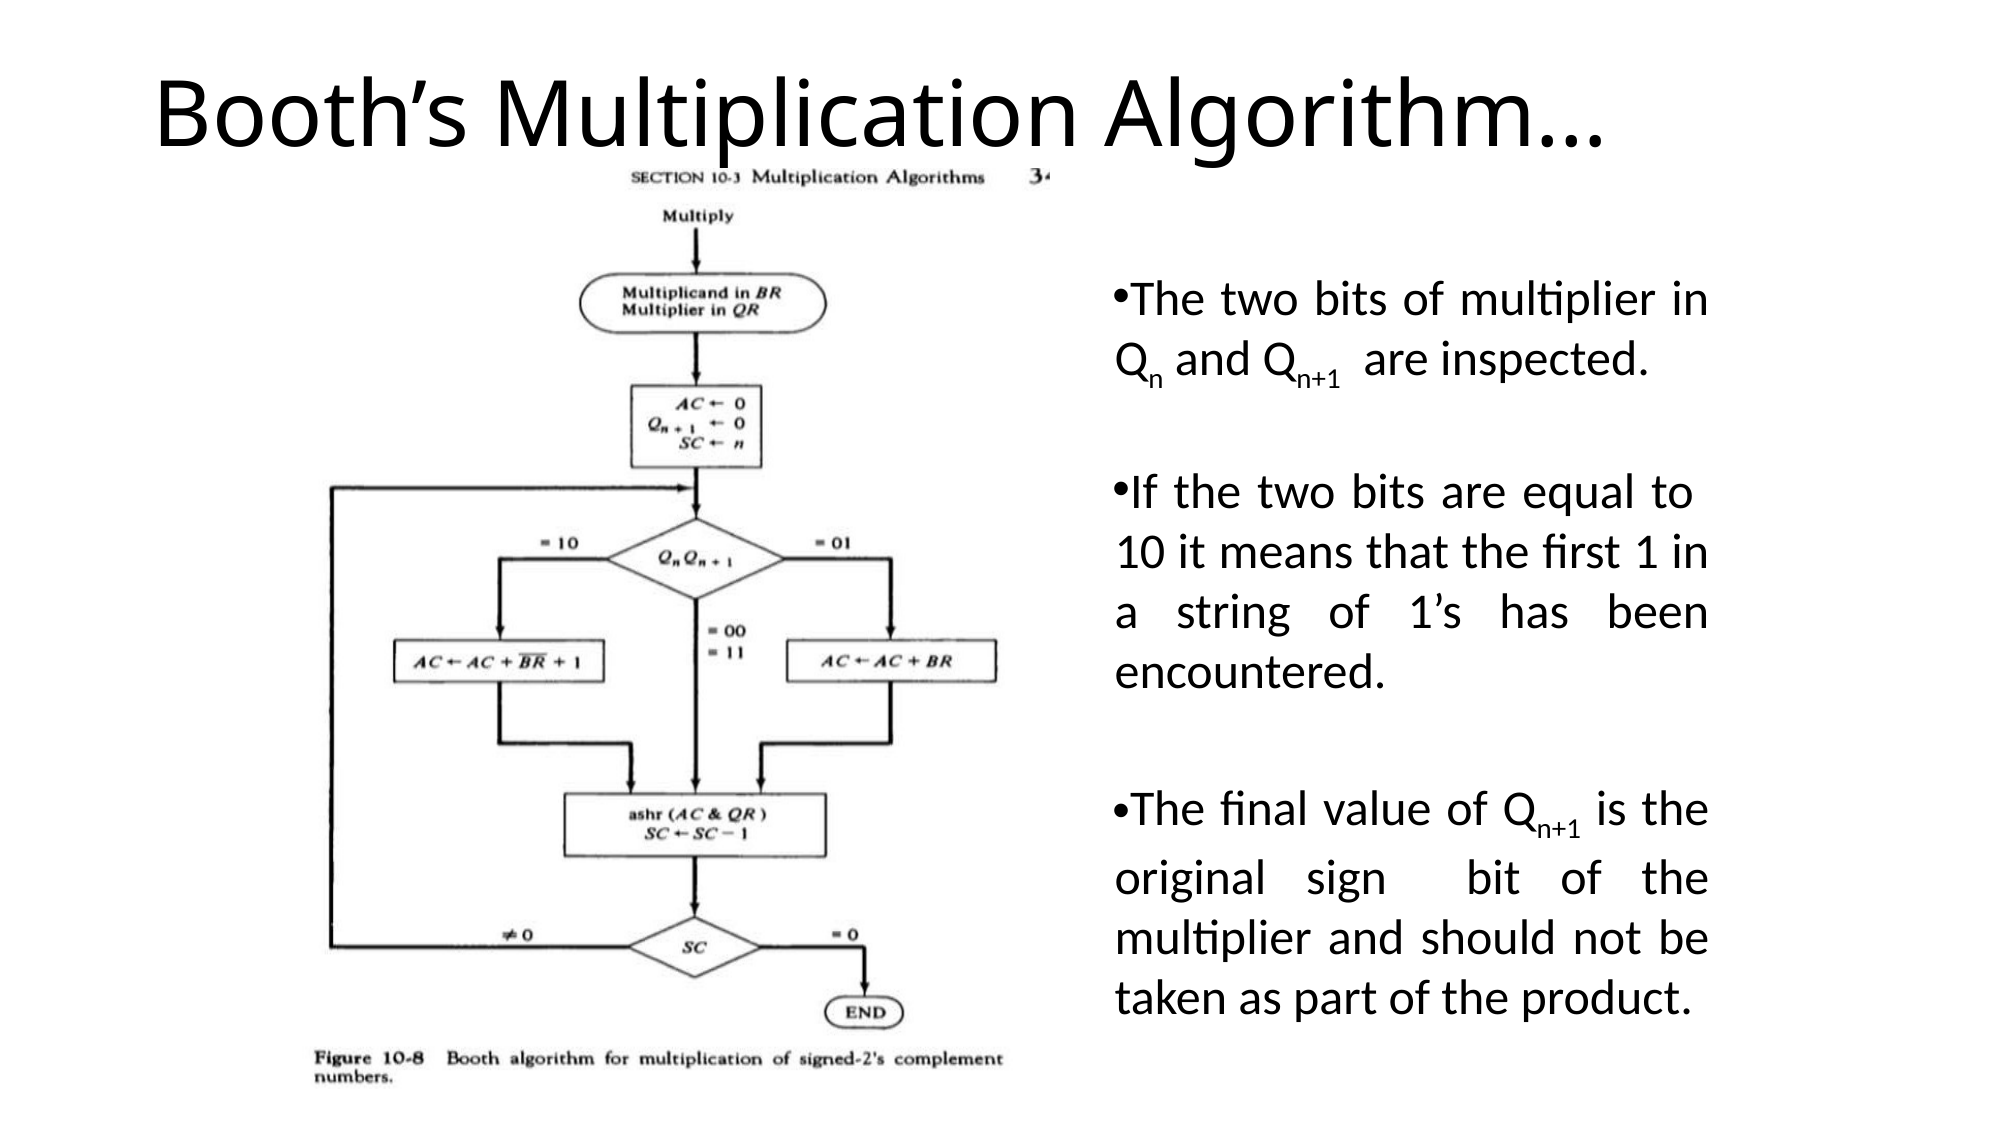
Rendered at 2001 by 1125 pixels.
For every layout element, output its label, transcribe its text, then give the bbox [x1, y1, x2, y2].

title Booth’s Multiplication Algorithm… [137, 59, 1863, 278]
text_box The two bits of multiplier in Qn and Qn+1 are inspected. If the two bits are equal to 10 it means that the first 1 in a string of 1’s has been encountered. The final value of Qn+1 is the original sign bit of the multiplier and should not be taken as part of the product. [1112, 263, 1710, 1025]
text_box [302, 168, 1050, 1089]
